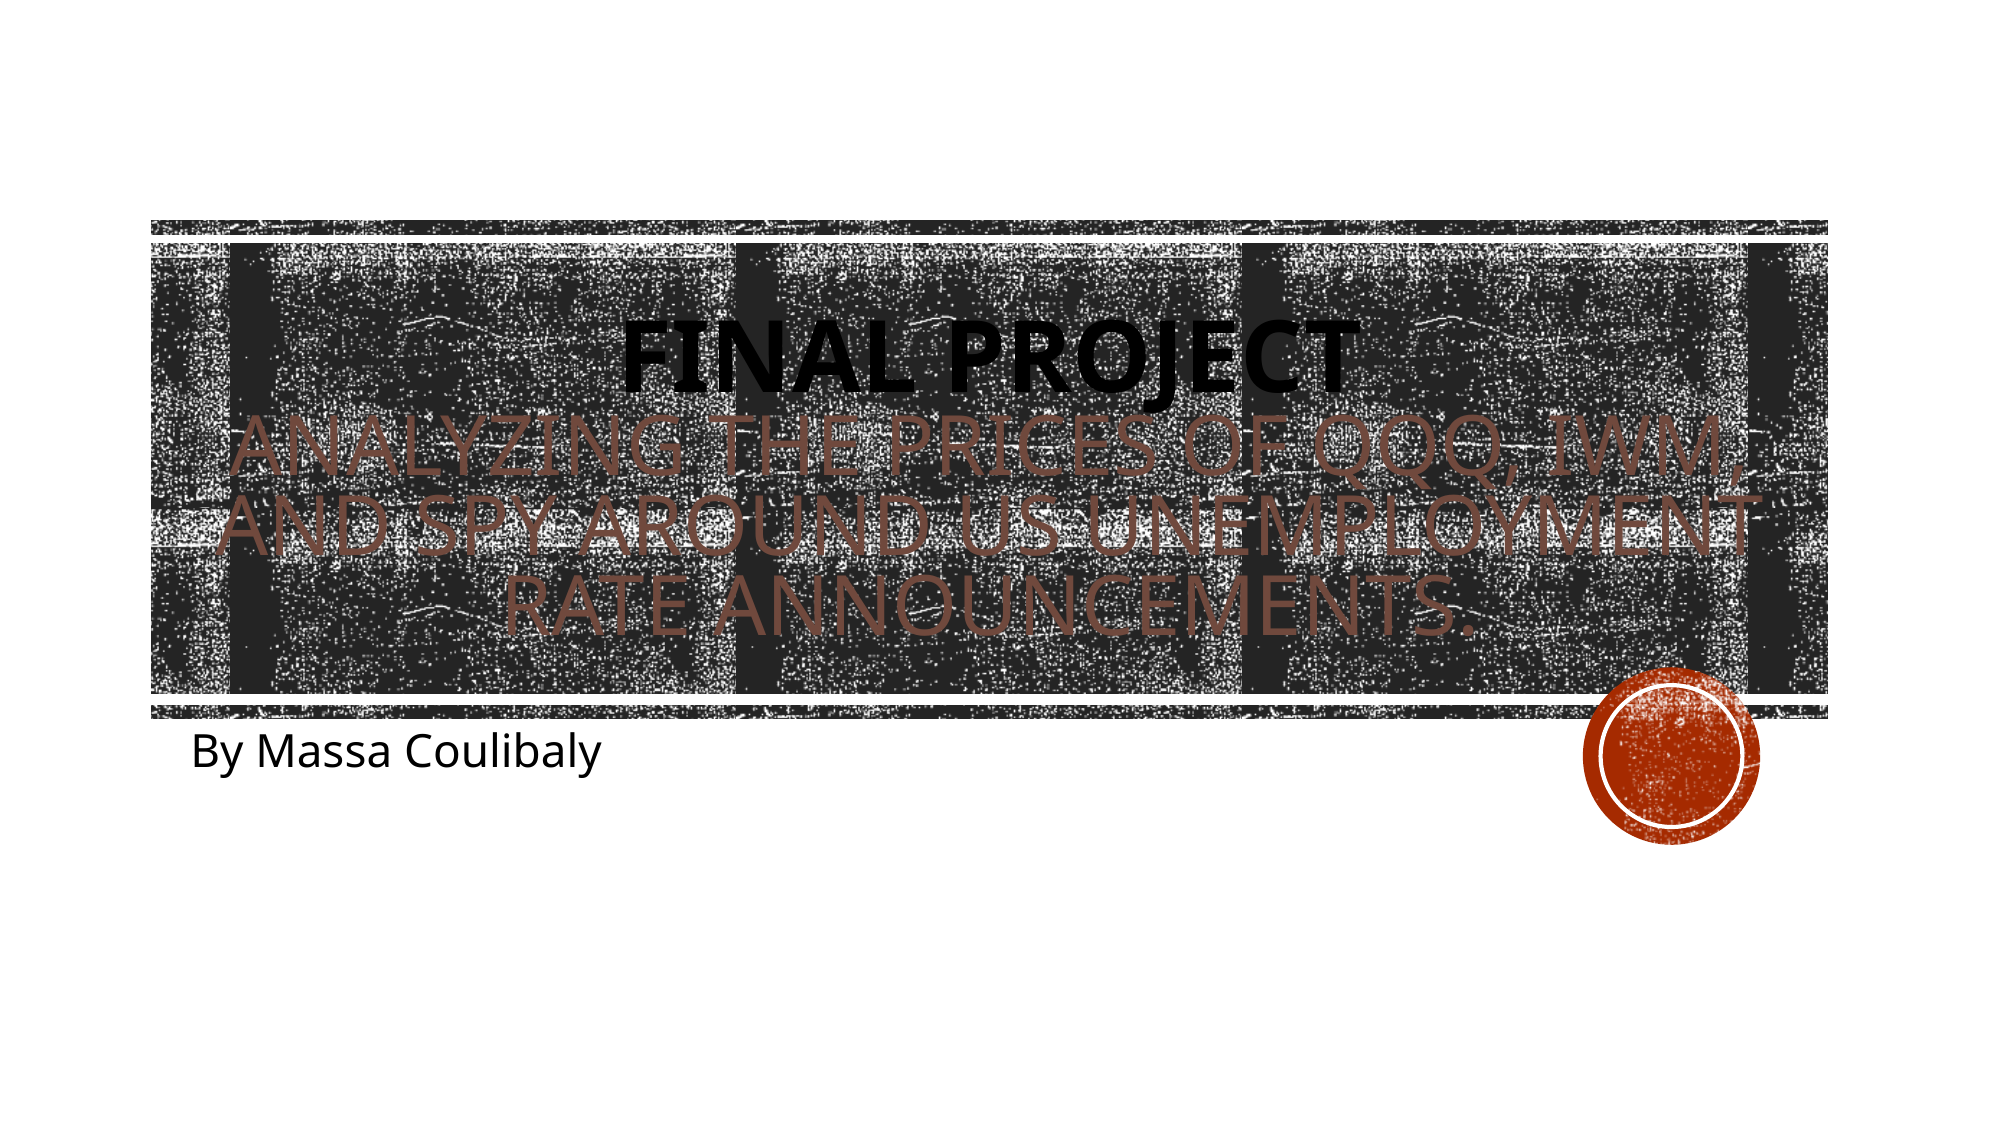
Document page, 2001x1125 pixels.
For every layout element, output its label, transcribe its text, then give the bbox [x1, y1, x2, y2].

title Final Project Analyzing the prices of QQQ, IWM, and SPY around US Unemployment Rate announcements. [172, 234, 1808, 733]
subtitle By Massa Coulibaly [175, 720, 1470, 896]
